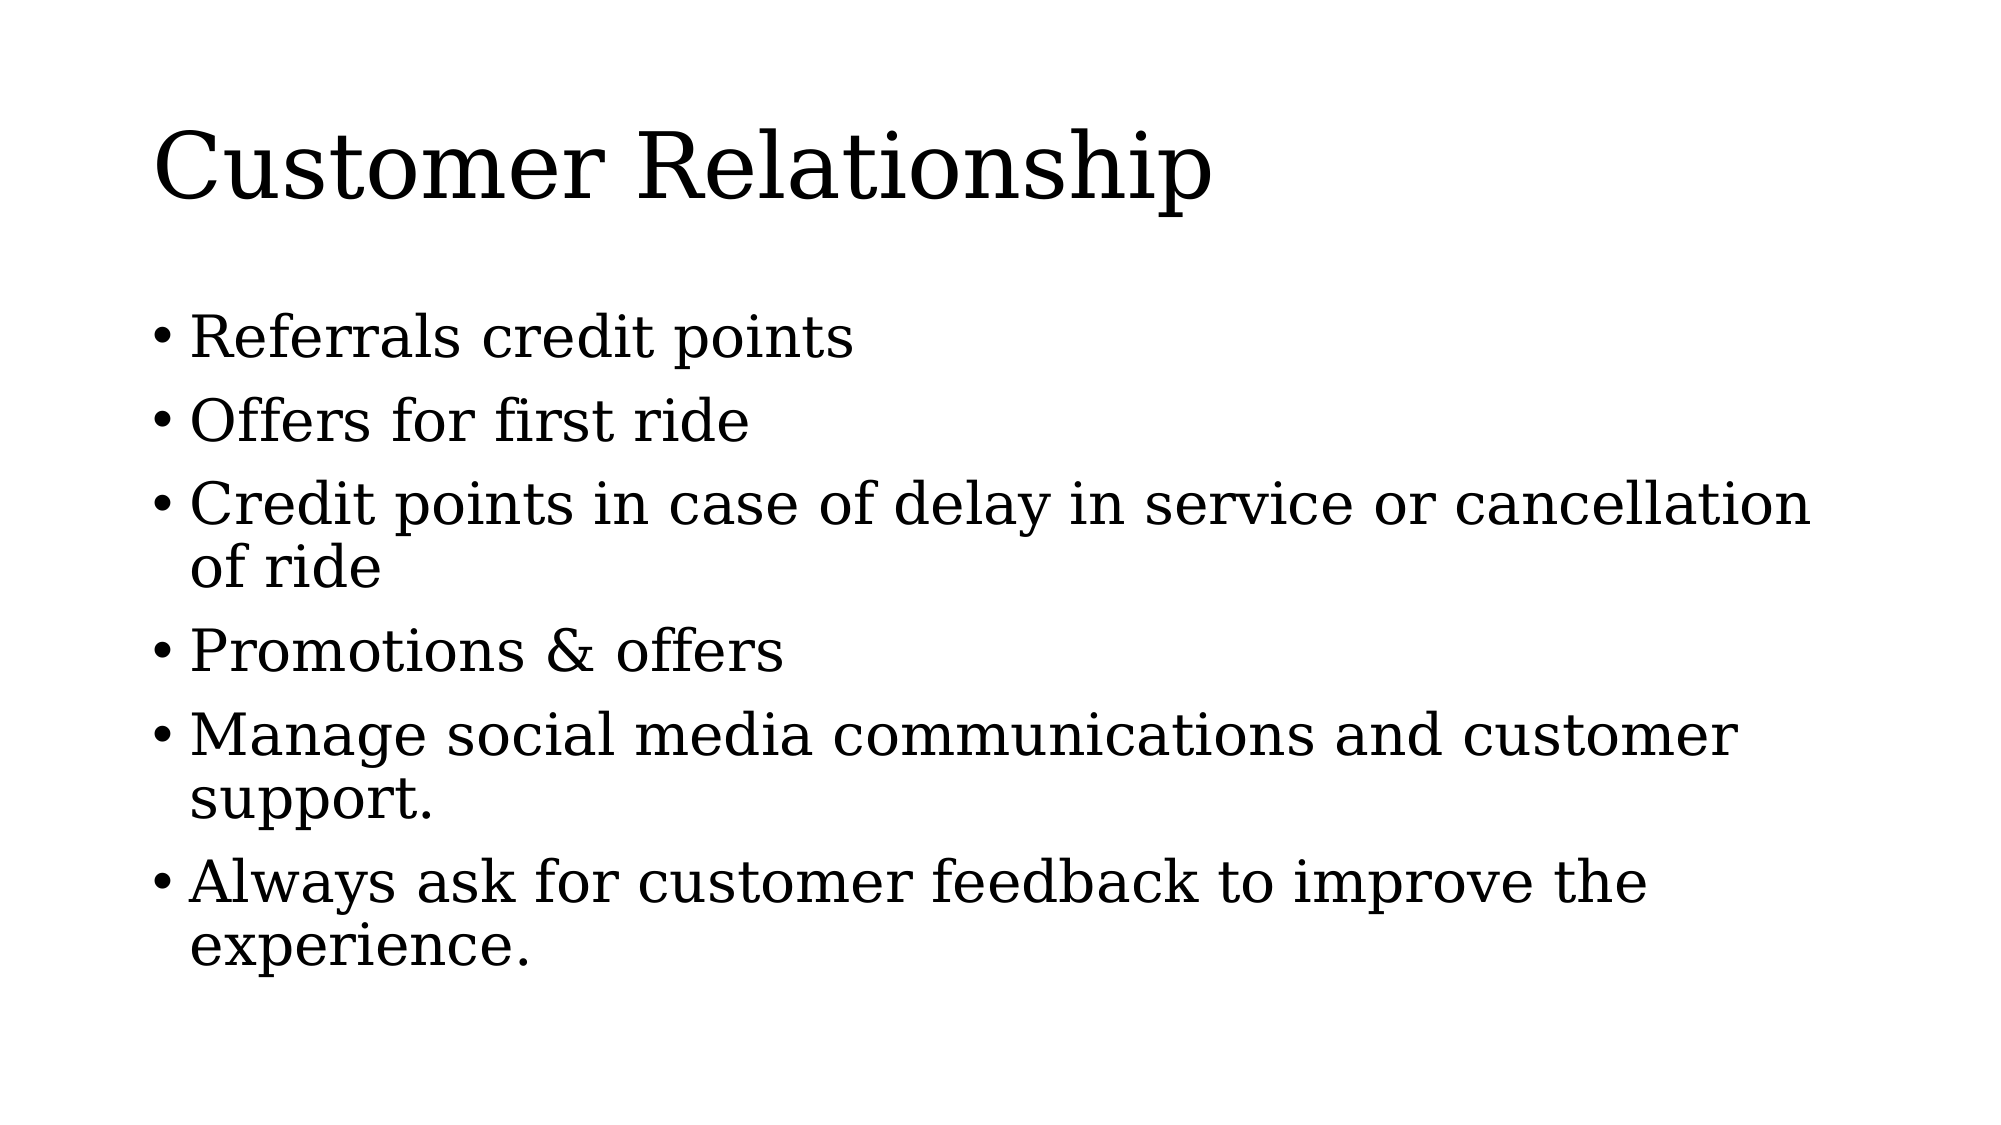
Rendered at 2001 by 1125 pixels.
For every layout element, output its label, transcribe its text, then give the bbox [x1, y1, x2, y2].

list Referrals credit points ​Offers for first ride ​Credit points in case of delay in service or cancellation of ride Promotions & offers​ Manage social media communications and customer support. Always ask for customer feedback to improve the experience. [137, 299, 1863, 1014]
title Customer Relationship [137, 59, 1863, 278]
